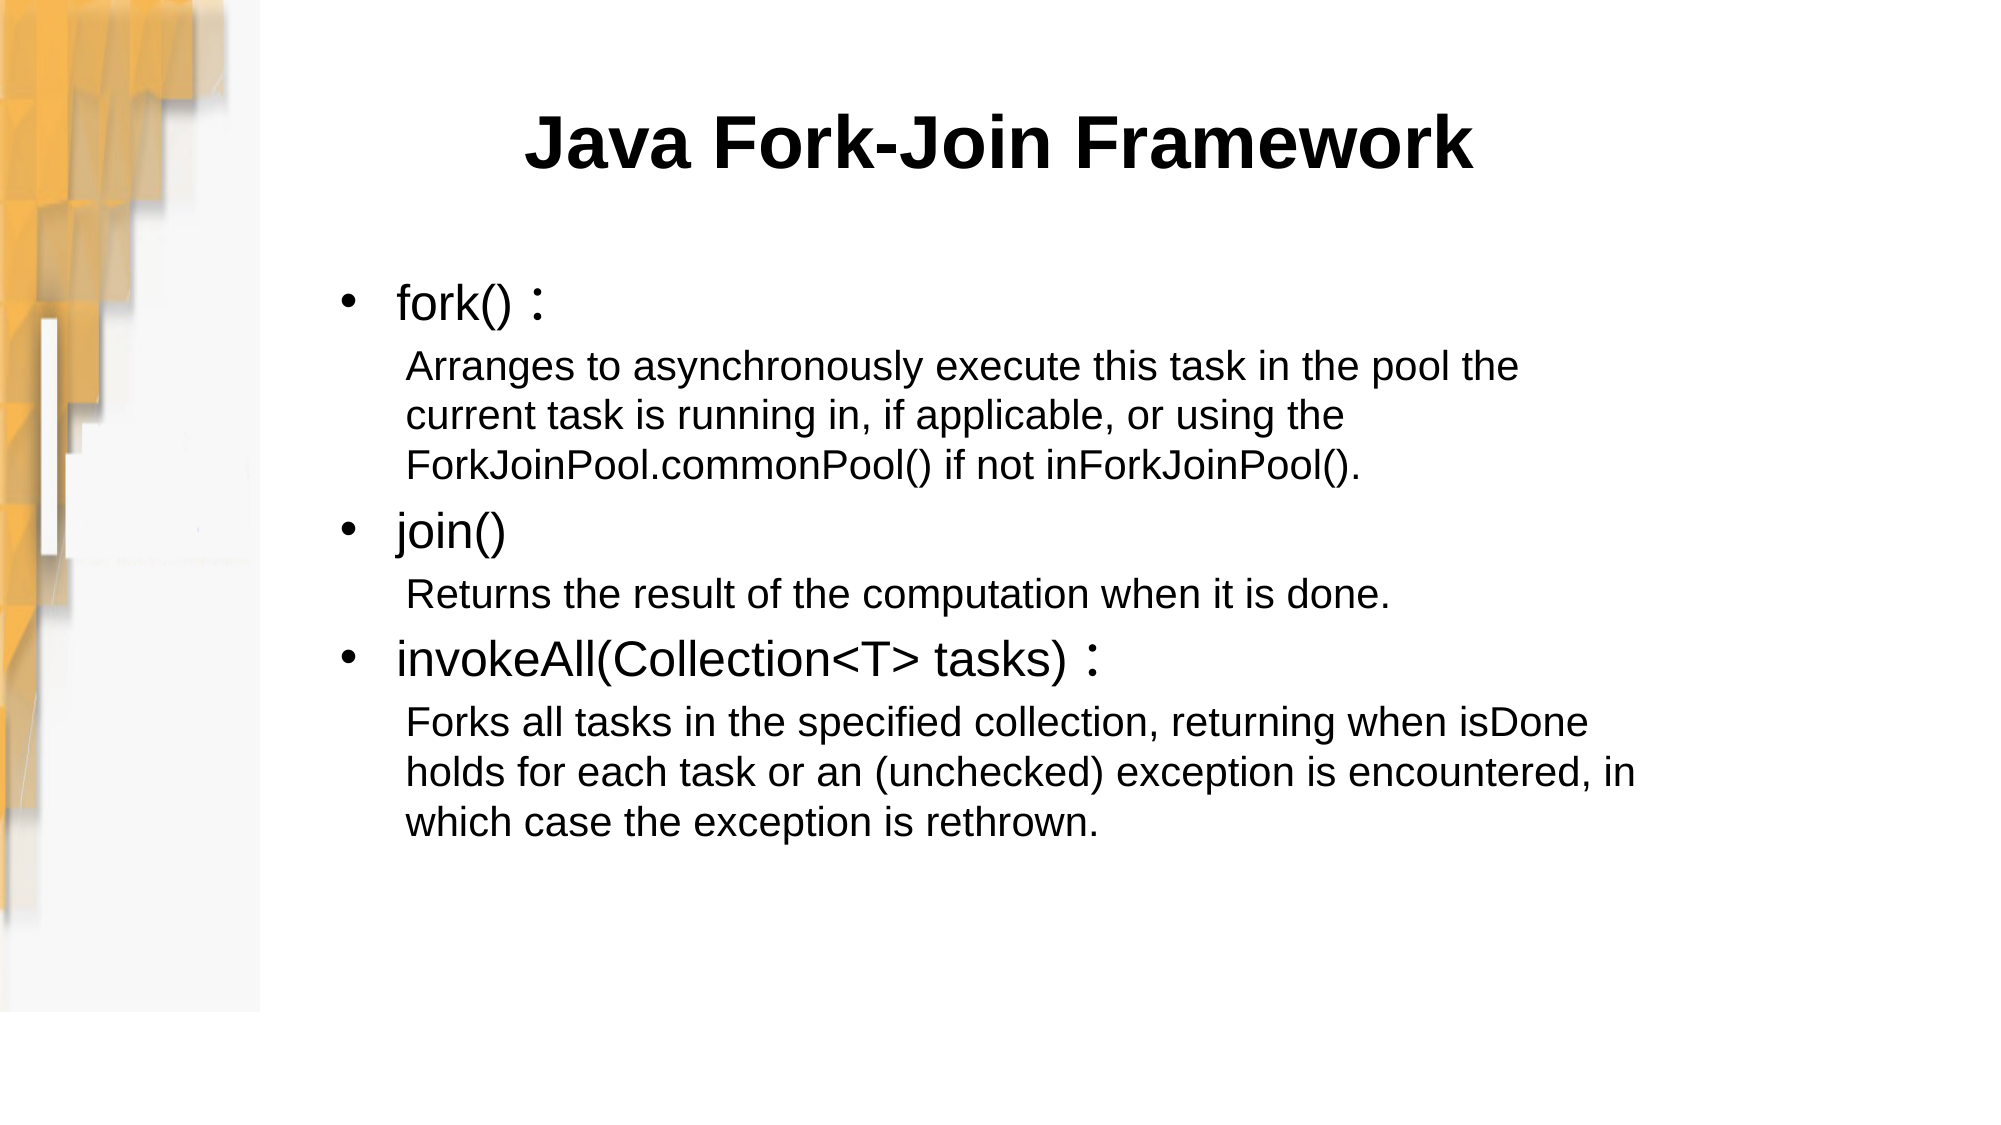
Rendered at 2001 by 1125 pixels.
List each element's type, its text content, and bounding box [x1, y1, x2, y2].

list fork()： Arranges to asynchronously execute this task in the pool the current task is running in, if applicable, or using the ForkJoinPool.commonPool() if not inForkJoinPool(). join() Returns the result of the computation when it is done. invokeAll(Collection<T> tasks)： Forks all tasks in the specified collection, returning when isDone holds for each task or an (unchecked) exception is encountered, in which case the exception is rethrown. [324, 262, 1675, 1005]
picture [0, 0, 260, 1012]
title Java Fork-Join Framework [324, 45, 1675, 233]
